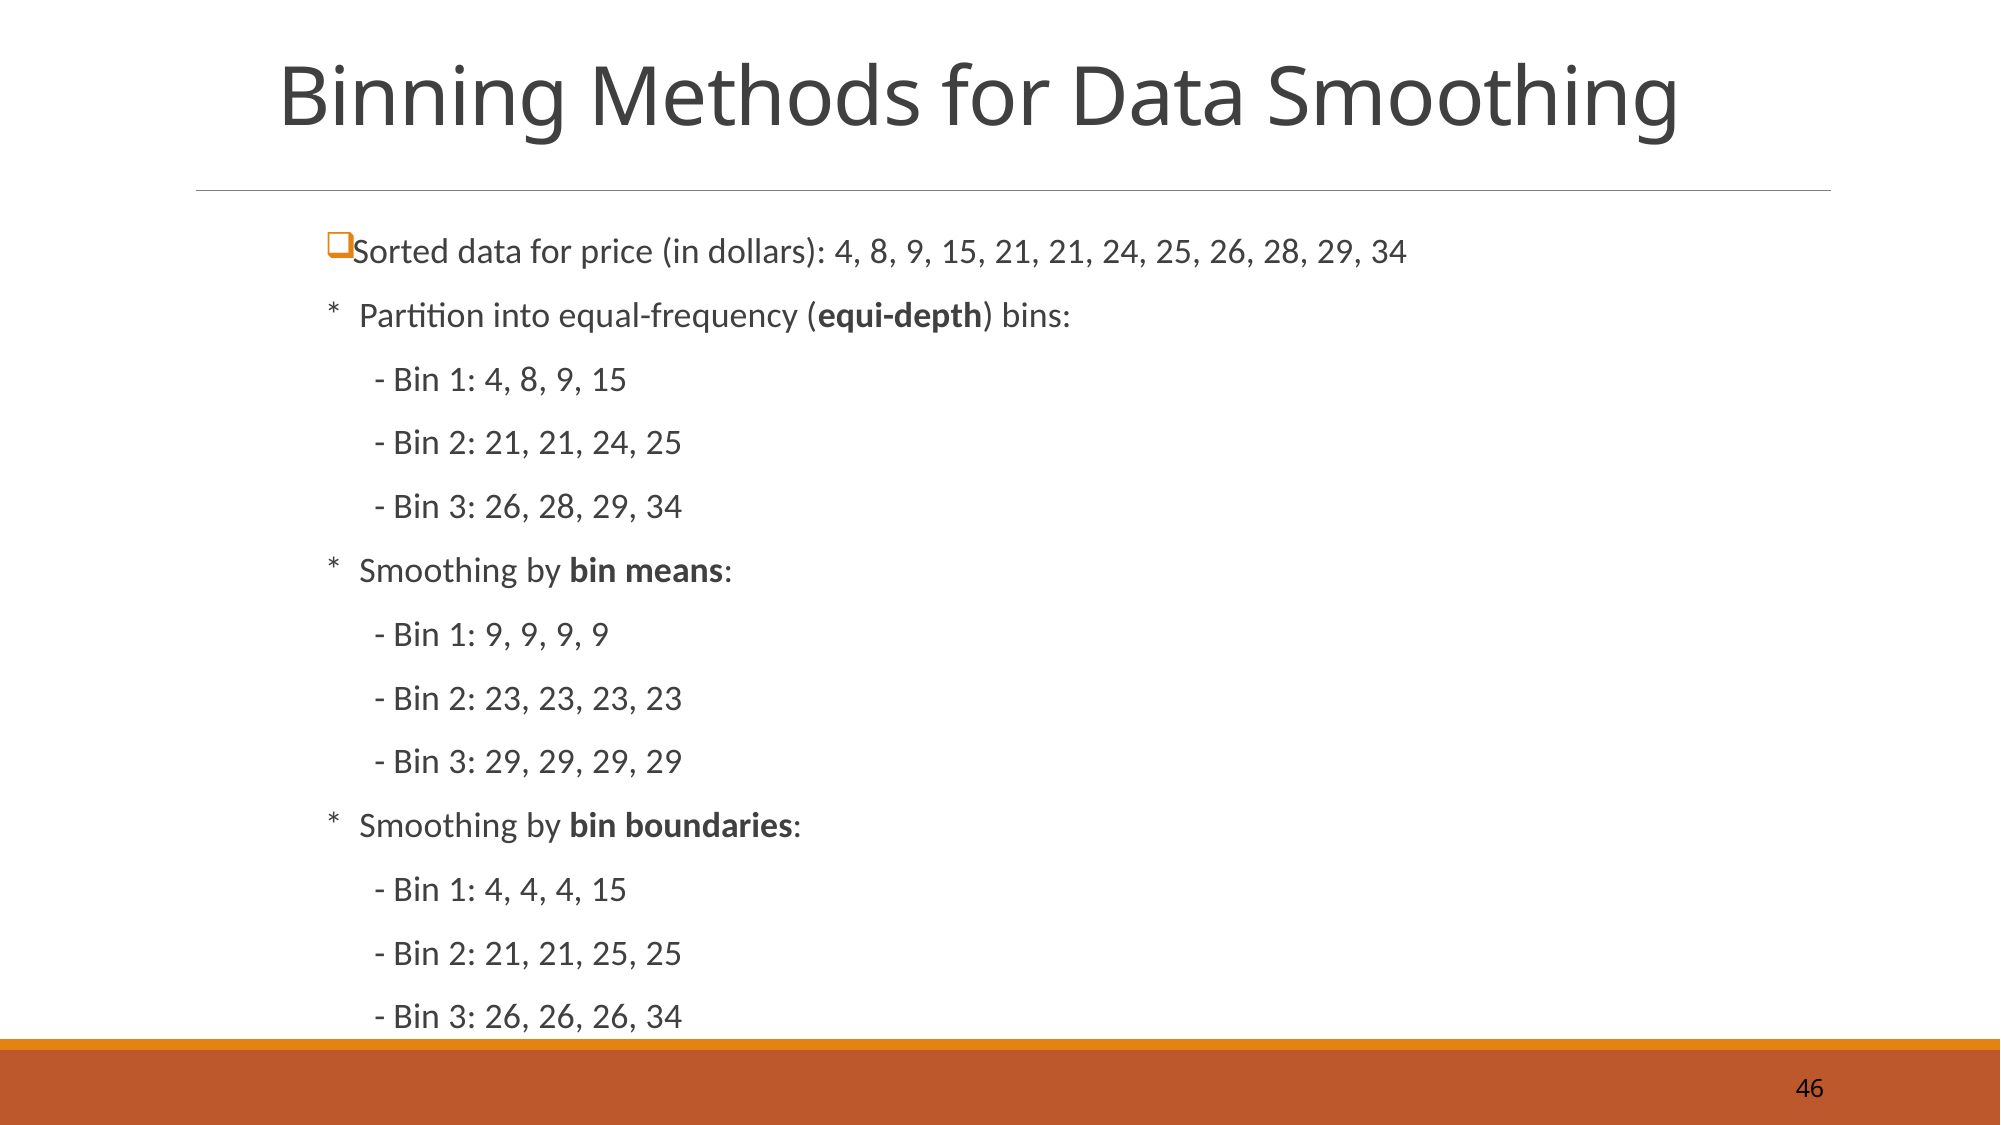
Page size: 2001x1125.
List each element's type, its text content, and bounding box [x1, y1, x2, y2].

slide_number 46 [1624, 1059, 1840, 1120]
title Binning Methods for Data Smoothing [262, 50, 1750, 150]
list Sorted data for price (in dollars): 4, 8, 9, 15, 21, 21, 24, 25, 26, 28, 29, 34 * Partition into equal-frequency (equi-depth) bins: - Bin 1: 4, 8, 9, 15 - Bin 2: 21, 21, 24, 25 - Bin 3: 26, 28, 29, 34 * Smoothing by bin means: - Bin 1: 9, 9, 9, 9 - Bin 2: 23, 23, 23, 23 - Bin 3: 29, 29, 29, 29 * Smoothing by bin boundaries: - Bin 1: 4, 4, 4, 15 - Bin 2: 21, 21, 25, 25 - Bin 3: 26, 26, 26, 34 [324, 224, 1650, 1050]
